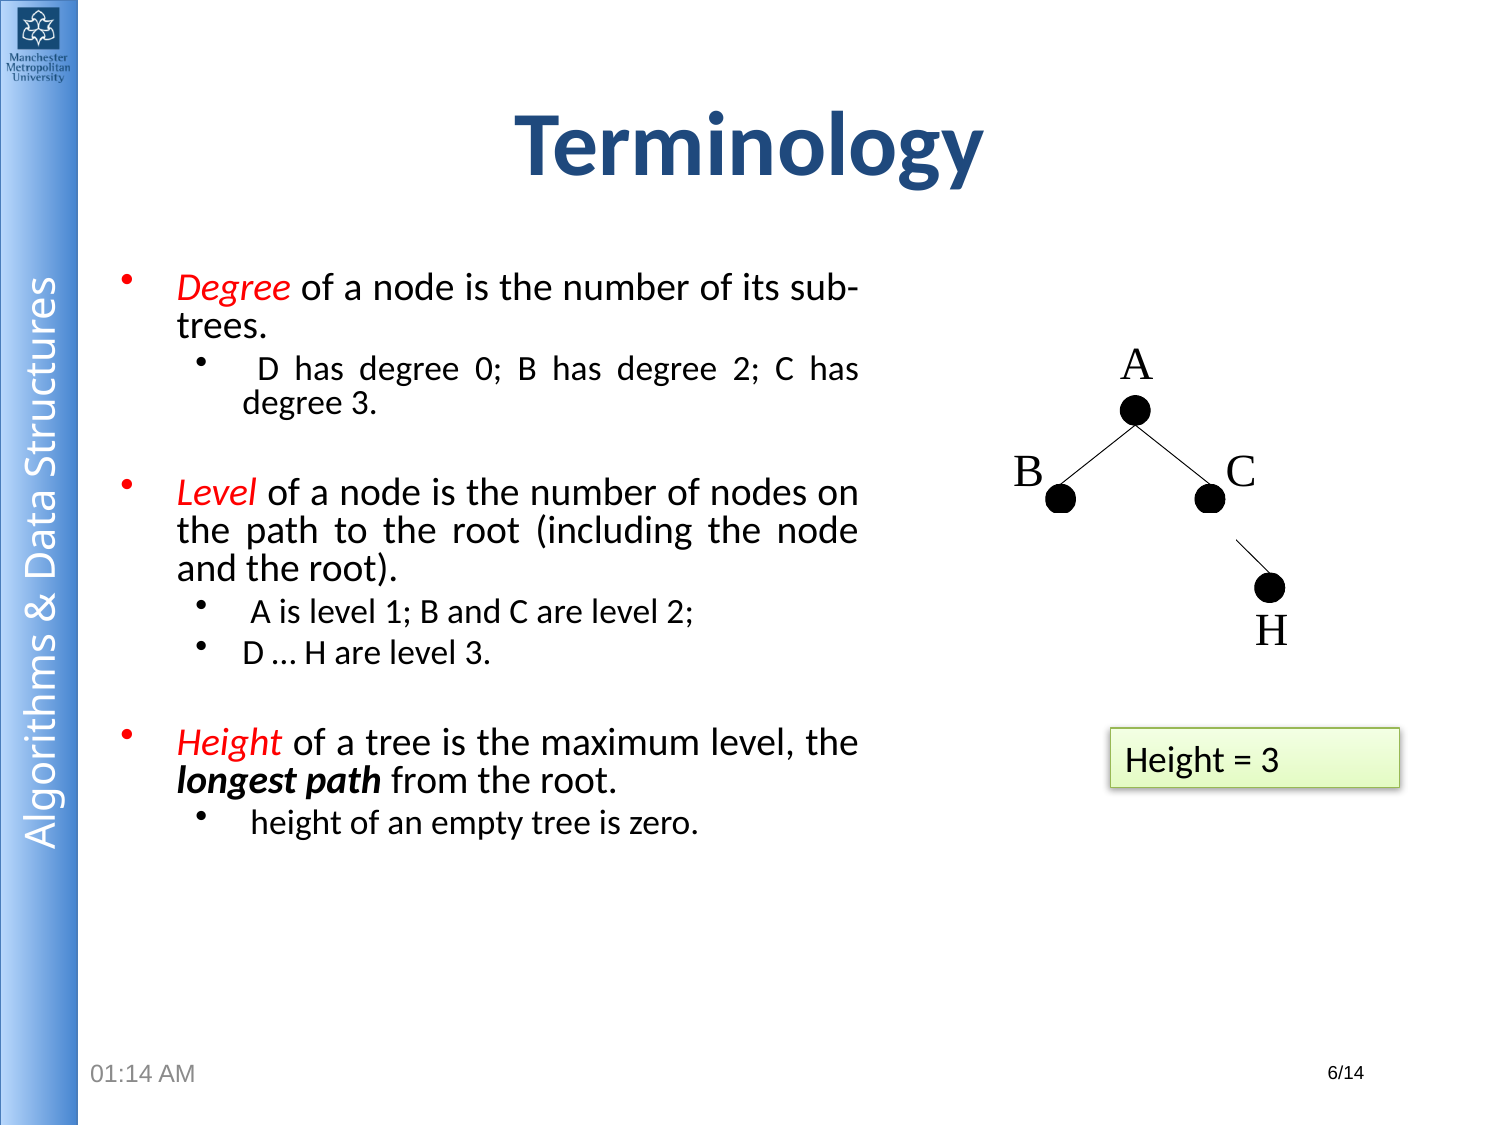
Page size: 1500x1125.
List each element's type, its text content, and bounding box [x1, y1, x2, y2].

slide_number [75, 1042, 425, 1103]
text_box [924, 324, 1362, 674]
picture [5, 7, 70, 83]
text_box Height = 3 [1110, 727, 1400, 788]
title Terminology [74, 44, 1426, 233]
list Degree of a node is the number of its sub-trees. D has degree 0; B has degree 2; C has degree 3. Level of a node is the number of nodes on the path to the root (including the node and the root). A is level 1; B and C are level 2; D … H are level 3. Height of a tree is the maximum level, the longest path from the root. height of an empty tree is zero. [105, 262, 876, 1006]
